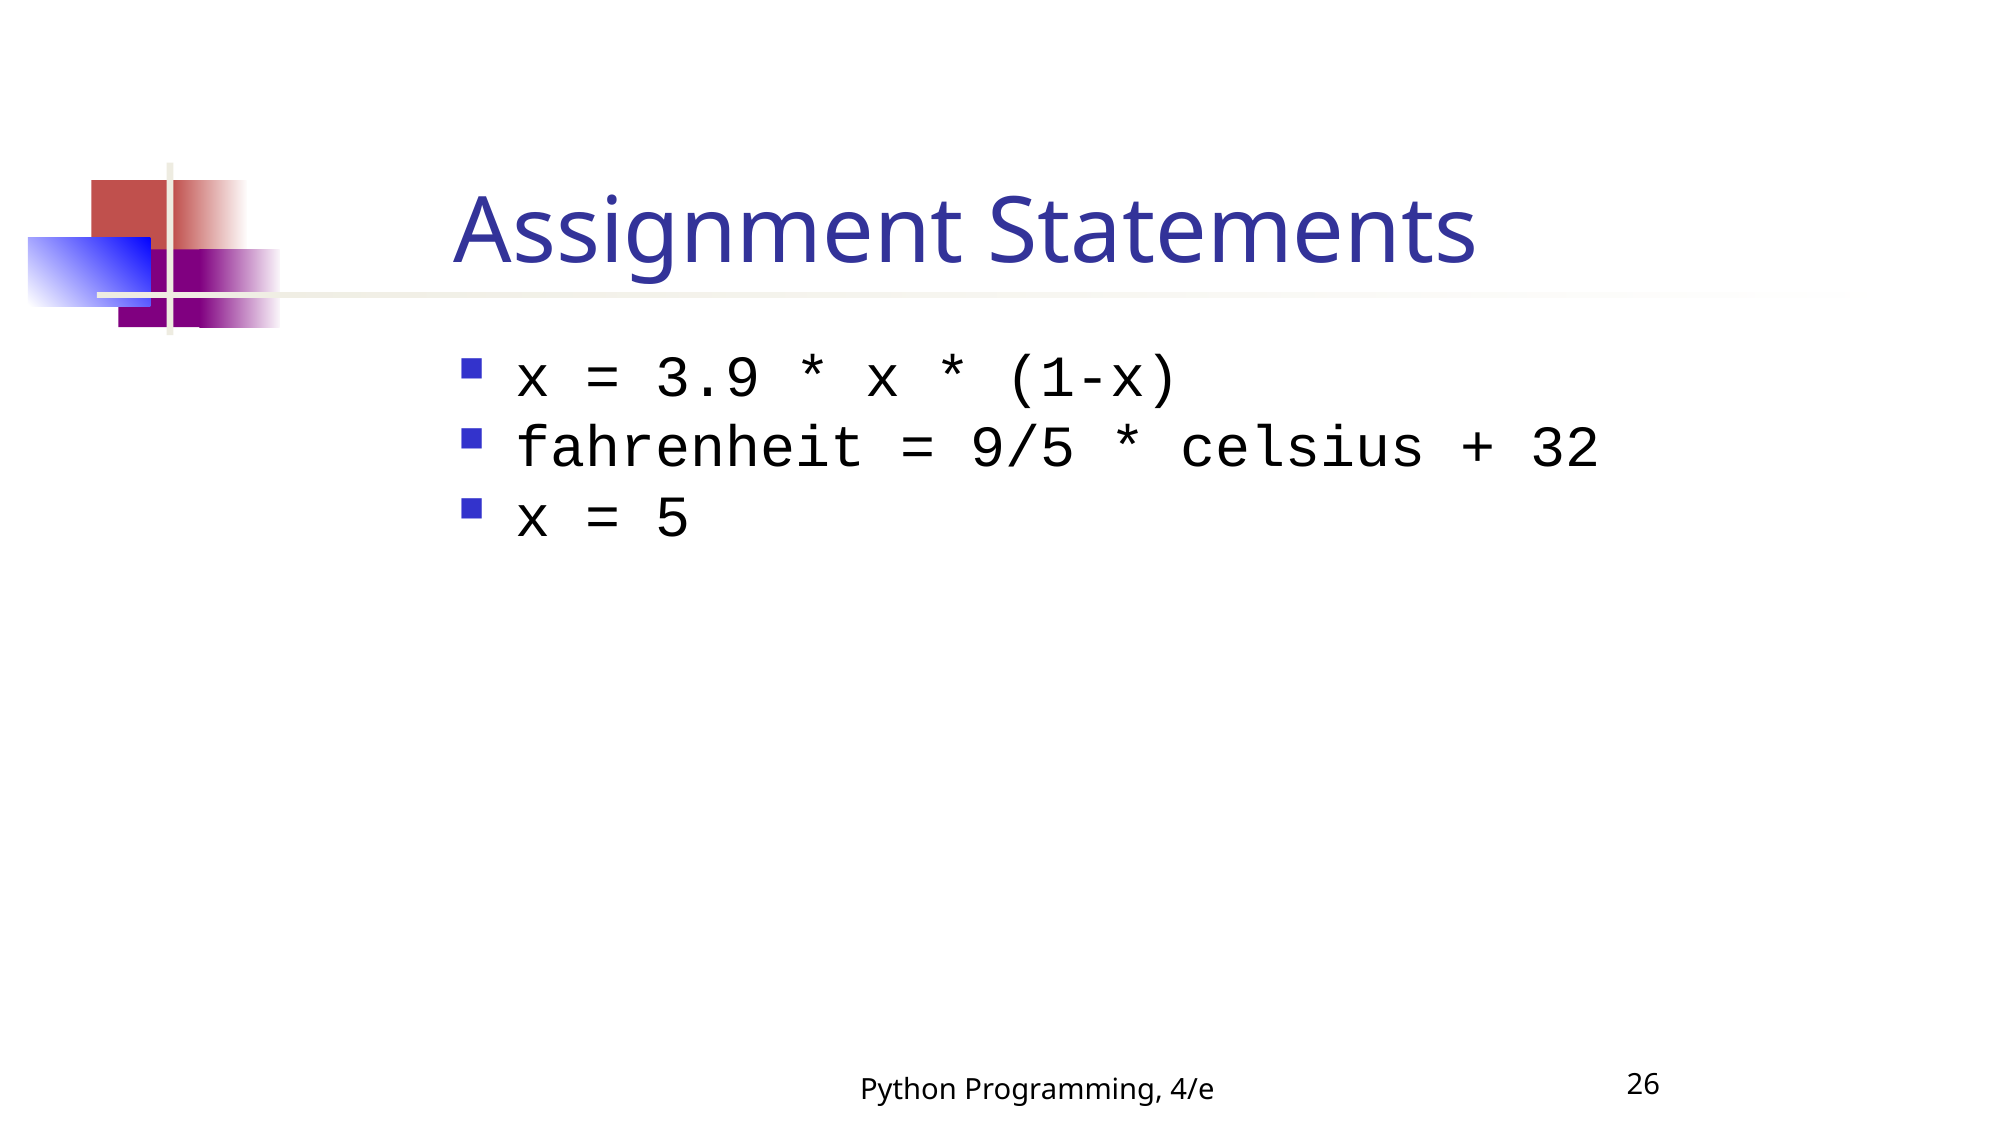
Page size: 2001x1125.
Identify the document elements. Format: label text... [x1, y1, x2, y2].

text_box x = 3.9 * x * (1-x) fahrenheit = 9/5 * celsius + 32 x = 5 [443, 331, 1719, 1006]
text_box Python Programming, 4/e [799, 1037, 1275, 1113]
text_box Assignment Statements [438, 101, 1717, 289]
text_box 26 [1362, 1037, 1675, 1113]
